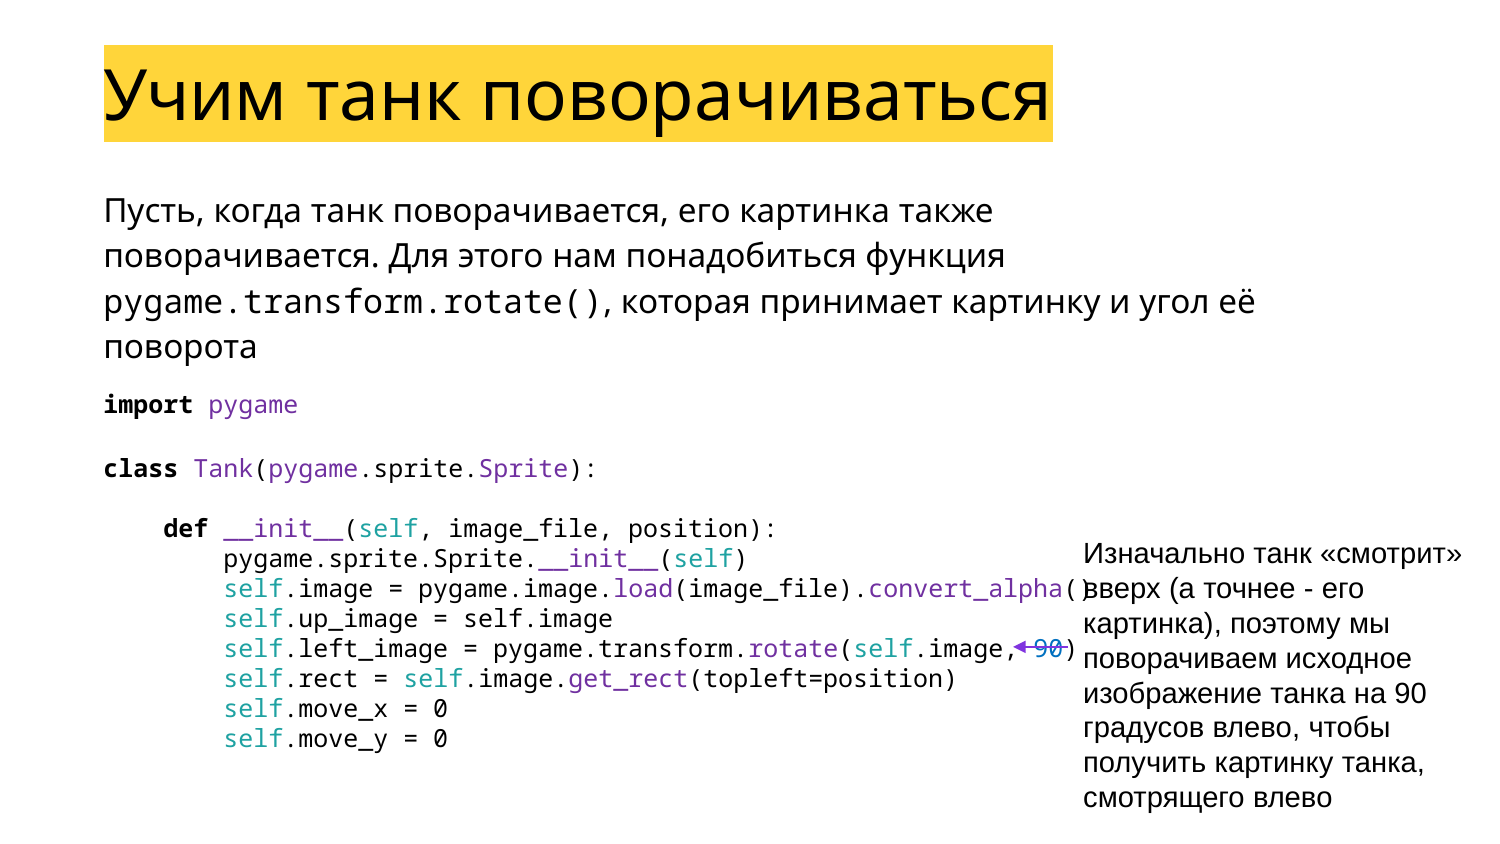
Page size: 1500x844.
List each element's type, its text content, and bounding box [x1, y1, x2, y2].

text_box Изначально танк «смотрит» вверх (а точнее - его картинка), поэтому мы поворачиваем исходное изображение танка на 90 градусов влево, чтобы получить картинку танка, смотрящего влево [1068, 526, 1500, 822]
text_box Пусть, когда танк поворачивается, его картинка также поворачивается. Для этого нам понадобиться функция pygame.transform.rotate(), которая принимает картинку и угол её поворота [88, 168, 1284, 295]
text_box import pygame class Tank(pygame.sprite.Sprite): def __init__(self, image_file, position): pygame.sprite.Sprite.__init__(self) self.image = pygame.image.load(image_file).convert_alpha() self.up_image = self.image self.left_image = pygame.transform.rotate(self.image, 90) self.rect = self.image.get_rect(topleft=position) self.move_x = 0 self.move_y = 0 [88, 369, 1426, 693]
text_box Учим танк поворачиваться [88, 54, 1352, 150]
